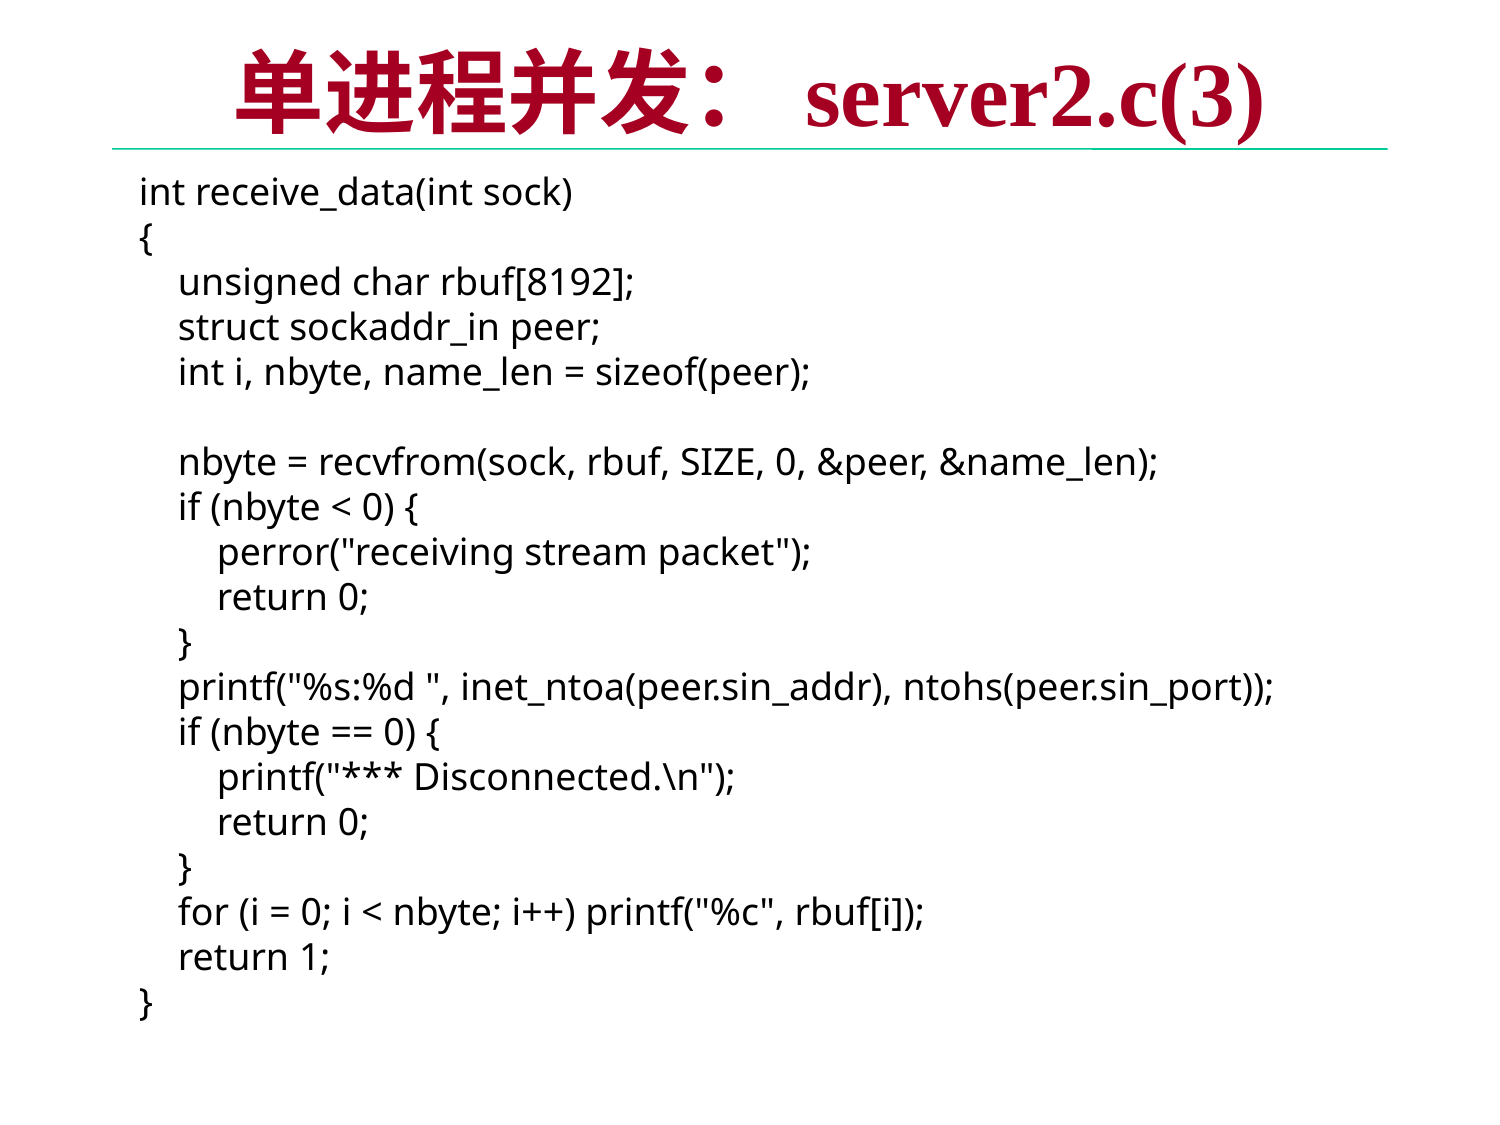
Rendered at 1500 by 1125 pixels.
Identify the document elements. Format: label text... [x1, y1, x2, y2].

list int receive_data(int sock) { unsigned char rbuf[8192]; struct sockaddr_in peer; int i, nbyte, name_len = sizeof(peer); nbyte = recvfrom(sock, rbuf, SIZE, 0, &peer, &name_len); if (nbyte < 0) { perror("receiving stream packet"); return 0; } printf("%s:%d ", inet_ntoa(peer.sin_addr), ntohs(peer.sin_port)); if (nbyte == 0) { printf("*** Disconnected.\n"); return 0; } for (i = 0; i < nbyte; i++) printf("%c", rbuf[i]); return 1; } [123, 160, 1471, 1094]
title 单进程并发：server2.c(3) [112, 31, 1388, 150]
